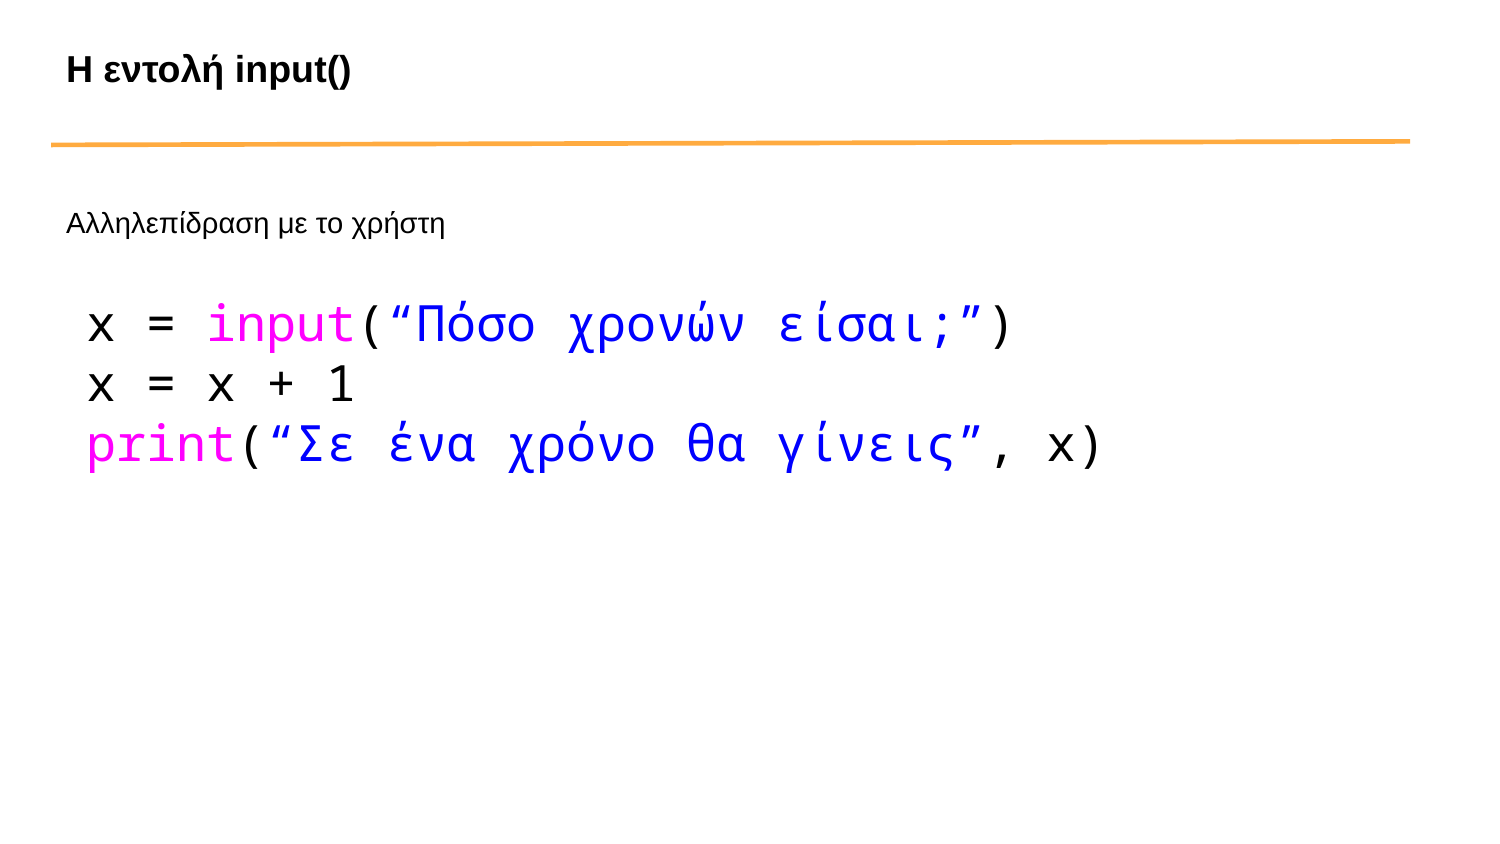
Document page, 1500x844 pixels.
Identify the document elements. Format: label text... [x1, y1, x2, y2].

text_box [50, 141, 1411, 146]
text_box x = input(“Πόσο χρονών είσαι;”) x = x + 1 print(“Σε ένα χρόνο θα γίνεις”, x) [71, 276, 1216, 735]
text_box Αλληλεπίδραση με το χρήστη [51, 188, 1037, 260]
title Η εντολή input() [51, 23, 1449, 117]
